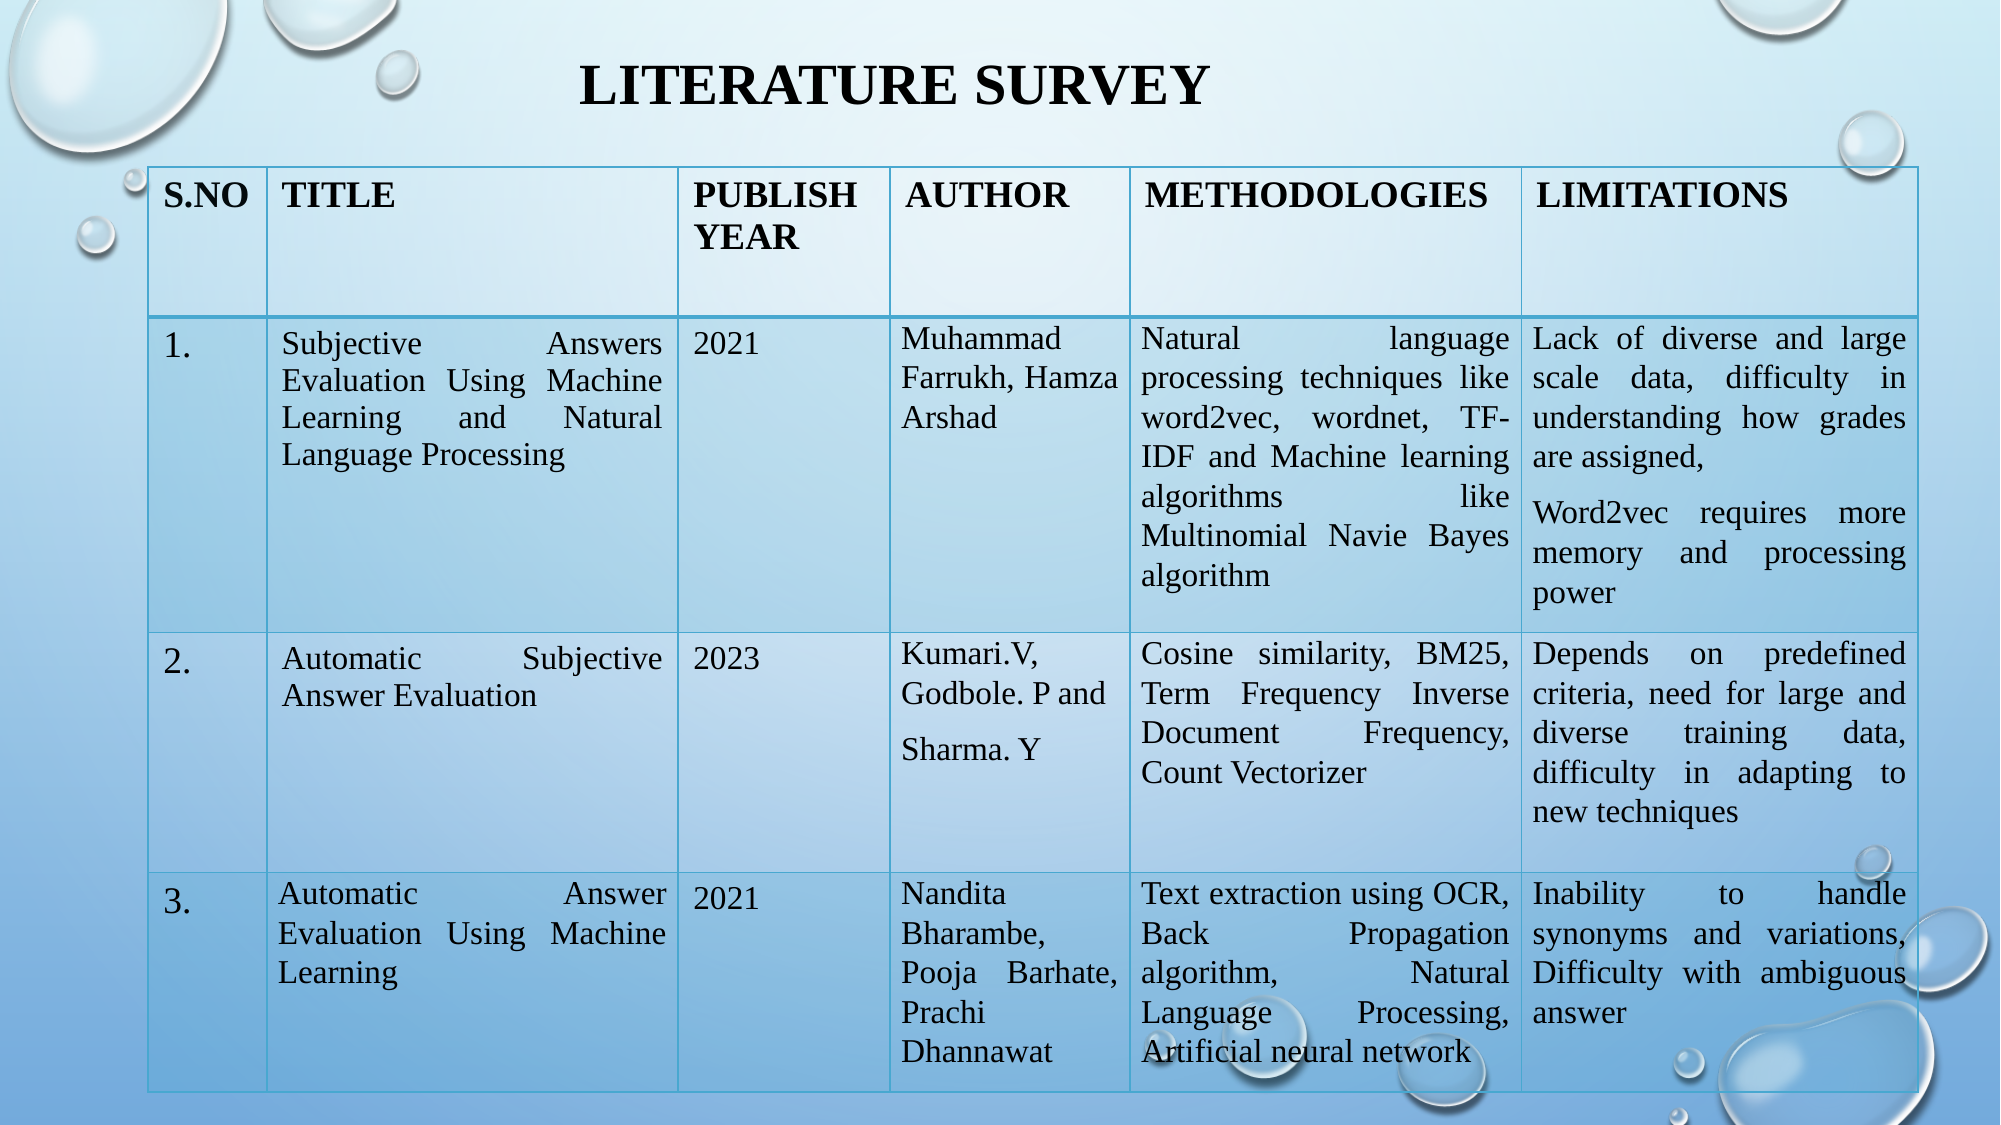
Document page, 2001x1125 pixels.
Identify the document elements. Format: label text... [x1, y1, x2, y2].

table_cell Natural language processing techniques like word2vec, wordnet, TF-IDF and Machine learning algorithms like Multinomial Navie Bayes algorithm [1131, 319, 1521, 632]
table_cell 3. [149, 873, 266, 1091]
table_cell 2. [149, 633, 266, 872]
picture [0, 0, 2000, 1125]
table_cell Depends on predefined criteria, need for large and diverse training data, difficulty in adapting to new techniques [1522, 633, 1917, 872]
table_cell Muhammad Farrukh, Hamza Arshad [891, 319, 1129, 632]
table_header TITLE [268, 168, 677, 315]
table_cell 2023 [679, 633, 889, 872]
table_cell Kumari.V, Godbole. P and Sharma. Y [891, 633, 1129, 872]
table_header LIMITATIONS [1522, 168, 1917, 315]
table_cell Cosine similarity, BM25, Term Frequency Inverse Document Frequency, Count Vectorizer [1131, 633, 1521, 872]
table_cell Automatic Answer Evaluation Using Machine Learning [268, 873, 677, 1091]
table_cell Automatic Subjective Answer Evaluation [268, 633, 677, 872]
table_header PUBLISH YEAR [679, 168, 889, 315]
table_header METHODOLOGIES [1131, 168, 1521, 315]
table_cell 1. [149, 319, 266, 632]
table_cell Subjective Answers Evaluation Using Machine Learning and Natural Language Processing [268, 319, 677, 632]
table_cell Inability to handle synonyms and variations, Difficulty with ambiguous answer [1522, 873, 1917, 1091]
table_cell 2021 [679, 873, 889, 1091]
table_header S.NO [149, 168, 266, 315]
table_cell Nandita Bharambe, Pooja Barhate, Prachi Dhannawat [891, 873, 1129, 1091]
table_header AUTHOR [891, 168, 1129, 315]
table_cell Text extraction using OCR, Back Propagation algorithm, Natural Language Processing, Artificial neural network [1131, 873, 1521, 1091]
table_cell Lack of diverse and large scale data, difficulty in understanding how grades are assigned, Word2vec requires more memory and processing power [1522, 319, 1917, 632]
text_box LITERATURE SURVEY [564, 38, 1662, 124]
table_cell 2021 [679, 319, 889, 632]
